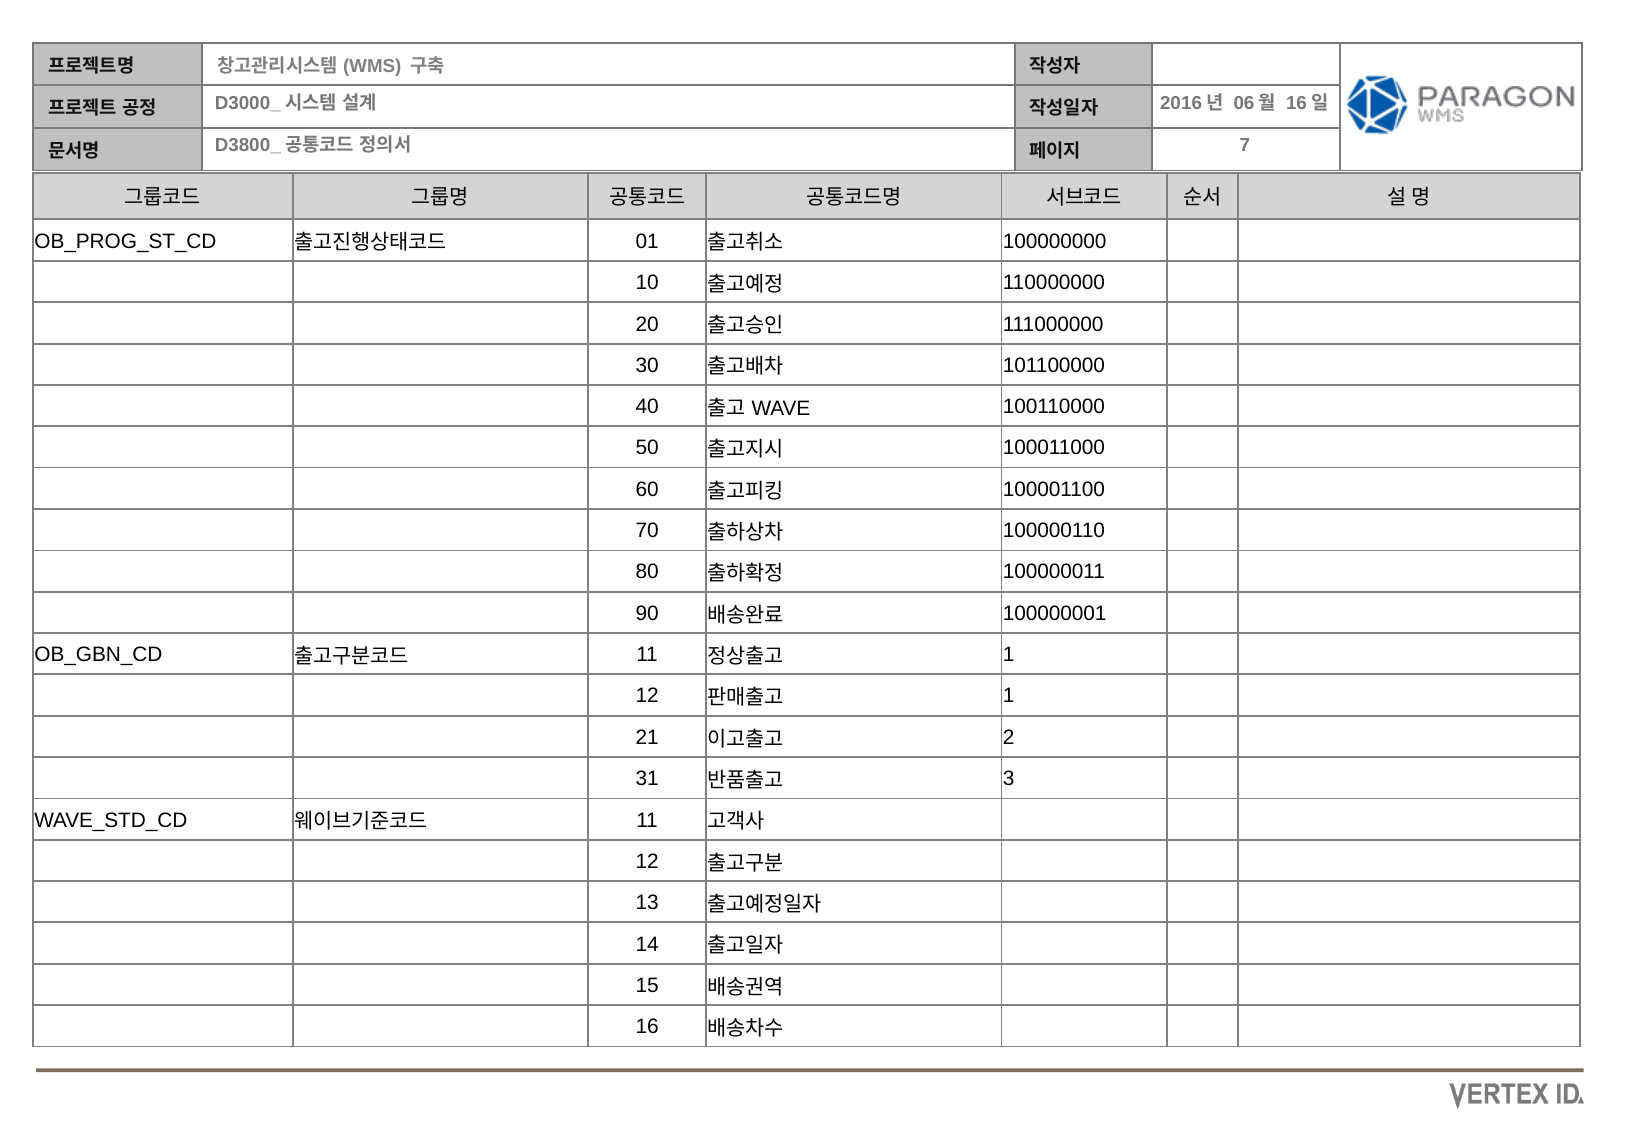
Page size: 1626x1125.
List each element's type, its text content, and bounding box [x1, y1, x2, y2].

table_cell 15 [589, 965, 705, 1004]
table_cell [294, 965, 587, 1004]
table_cell [294, 468, 587, 508]
table_cell [34, 303, 292, 343]
table_cell [1239, 841, 1579, 880]
table_cell 11 [589, 634, 705, 673]
table_cell [1239, 965, 1579, 1004]
table_cell [1002, 882, 1166, 921]
table_cell [294, 510, 587, 550]
table_cell 31 [589, 758, 705, 798]
table_cell 3 [1002, 758, 1166, 798]
table_cell 고객사 [707, 799, 1001, 839]
table_header 공통코드명 [707, 174, 1001, 218]
table_cell [1168, 758, 1237, 798]
table_cell [34, 427, 292, 467]
table_cell [34, 758, 292, 798]
table_cell [34, 510, 292, 550]
table_cell 1 [1002, 634, 1166, 673]
table_cell 출고구분코드 [294, 634, 587, 673]
table_cell [1168, 1006, 1237, 1046]
table_cell [1239, 551, 1579, 591]
table_cell [1239, 634, 1579, 673]
table_cell [1239, 758, 1579, 798]
table_cell [1168, 551, 1237, 591]
table_cell [294, 717, 587, 756]
table_cell 50 [589, 427, 705, 467]
text_box 2016년 06월 16일 [1126, 83, 1363, 121]
table_cell [34, 675, 292, 715]
table_cell 110000000 [1002, 262, 1166, 301]
table_cell 12 [589, 841, 705, 880]
table_cell 100000110 [1002, 510, 1166, 550]
table_cell 판매출고 [707, 675, 1001, 715]
table_cell [294, 427, 587, 467]
table_header [1168, 220, 1237, 260]
table_cell [1002, 841, 1166, 880]
table_cell 1 [1002, 675, 1166, 715]
table_cell 출고예정 [707, 262, 1001, 301]
table_cell 13 [589, 882, 705, 921]
table_cell OB_GBN_CD [34, 634, 292, 673]
table_cell [294, 262, 587, 301]
table_cell 70 [589, 510, 705, 550]
table_cell [34, 593, 292, 632]
table_header 그룹명 [294, 174, 587, 218]
table_cell [1002, 799, 1166, 839]
table_cell 출고승인 [707, 303, 1001, 343]
table_header 서브코드 [1002, 174, 1166, 218]
table_cell 11 [589, 799, 705, 839]
table_cell 웨이브기준코드 [294, 799, 587, 839]
table_cell [294, 386, 587, 425]
table_cell [1239, 510, 1579, 550]
table_cell [1168, 510, 1237, 550]
table_cell [1168, 468, 1237, 508]
table_cell [294, 551, 587, 591]
table_cell [1168, 882, 1237, 921]
table_cell [1168, 593, 1237, 632]
table_cell [1239, 799, 1579, 839]
table_cell 80 [589, 551, 705, 591]
table_cell 출하상차 [707, 510, 1001, 550]
table_header 출고취소 [707, 220, 1001, 260]
table_cell 20 [589, 303, 705, 343]
table_cell [294, 758, 587, 798]
table_cell [1168, 303, 1237, 343]
table_cell [34, 345, 292, 384]
table_cell 출고예정일자 [707, 882, 1001, 921]
table_cell 출고피킹 [707, 468, 1001, 508]
table_cell [294, 1006, 587, 1046]
table_cell [294, 882, 587, 921]
table_cell 14 [589, 923, 705, 963]
table_cell 정상출고 [707, 634, 1001, 673]
table_cell [1239, 882, 1579, 921]
table_header 100000000 [1002, 220, 1166, 260]
table_cell 100001100 [1002, 468, 1166, 508]
table_cell [1168, 345, 1237, 384]
table_cell [1168, 386, 1237, 425]
table_cell 40 [589, 386, 705, 425]
table_cell [1168, 923, 1237, 963]
table_cell 100000011 [1002, 551, 1166, 591]
table_cell [1239, 386, 1579, 425]
table_cell [34, 882, 292, 921]
table_cell [294, 345, 587, 384]
table_cell [1239, 923, 1579, 963]
table_header OB_PROG_ST_CD [34, 220, 292, 260]
table_cell [294, 923, 587, 963]
table_cell [1239, 427, 1579, 467]
table_cell [34, 386, 292, 425]
table_cell [1239, 593, 1579, 632]
table_cell [34, 717, 292, 756]
table_cell [1239, 675, 1579, 715]
table_cell 101100000 [1002, 345, 1166, 384]
table_cell [294, 303, 587, 343]
table_header 순서 [1168, 174, 1237, 218]
table_cell [34, 262, 292, 301]
table_cell [34, 841, 292, 880]
table_cell [1168, 799, 1237, 839]
table_cell 배송차수 [707, 1006, 1001, 1046]
table_cell 12 [589, 675, 705, 715]
table_cell 100000001 [1002, 593, 1166, 632]
table_cell 60 [589, 468, 705, 508]
table_cell 출고구분 [707, 841, 1001, 880]
table_cell [1168, 262, 1237, 301]
table_cell 16 [589, 1006, 705, 1046]
table_cell 111000000 [1002, 303, 1166, 343]
table_cell [294, 593, 587, 632]
table_cell 100110000 [1002, 386, 1166, 425]
table_cell 90 [589, 593, 705, 632]
table_header 01 [589, 220, 705, 260]
table_cell [1239, 717, 1579, 756]
table_cell 출고배차 [707, 345, 1001, 384]
table_cell 2 [1002, 717, 1166, 756]
table_cell 21 [589, 717, 705, 756]
table_cell [1239, 468, 1579, 508]
table_cell 출고WAVE [707, 386, 1001, 425]
table_cell [1239, 262, 1579, 301]
table_cell [1239, 345, 1579, 384]
picture [1342, 74, 1582, 137]
table_header 설 명 [1239, 174, 1579, 218]
table_cell [1168, 634, 1237, 673]
table_cell [34, 923, 292, 963]
table_cell [1168, 717, 1237, 756]
table_cell WAVE_STD_CD [34, 799, 292, 839]
table_header 공통코드 [589, 174, 705, 218]
table_cell 30 [589, 345, 705, 384]
table_cell 반품출고 [707, 758, 1001, 798]
table_cell [1002, 1006, 1166, 1046]
table_cell [34, 965, 292, 1004]
table_cell 이고출고 [707, 717, 1001, 756]
table_cell [34, 551, 292, 591]
table_cell [294, 675, 587, 715]
table_header [1239, 220, 1579, 260]
table_cell 100011000 [1002, 427, 1166, 467]
table_header 그룹코드 [34, 174, 292, 218]
table_cell 출고일자 [707, 923, 1001, 963]
table_cell [1002, 965, 1166, 1004]
table_cell [1168, 427, 1237, 467]
table_header 출고진행상태코드 [294, 220, 587, 260]
table_cell [34, 468, 292, 508]
table_cell 10 [589, 262, 705, 301]
table_cell [1239, 303, 1579, 343]
table_cell 출하확정 [707, 551, 1001, 591]
table_cell [294, 841, 587, 880]
table_cell [1168, 841, 1237, 880]
table_cell [1168, 675, 1237, 715]
table_cell 배송완료 [707, 593, 1001, 632]
table_cell [1168, 965, 1237, 1004]
table_cell [34, 1006, 292, 1046]
table_cell [1239, 1006, 1579, 1046]
table_cell 배송권역 [707, 965, 1001, 1004]
table_cell [1002, 923, 1166, 963]
table_cell 출고지시 [707, 427, 1001, 467]
